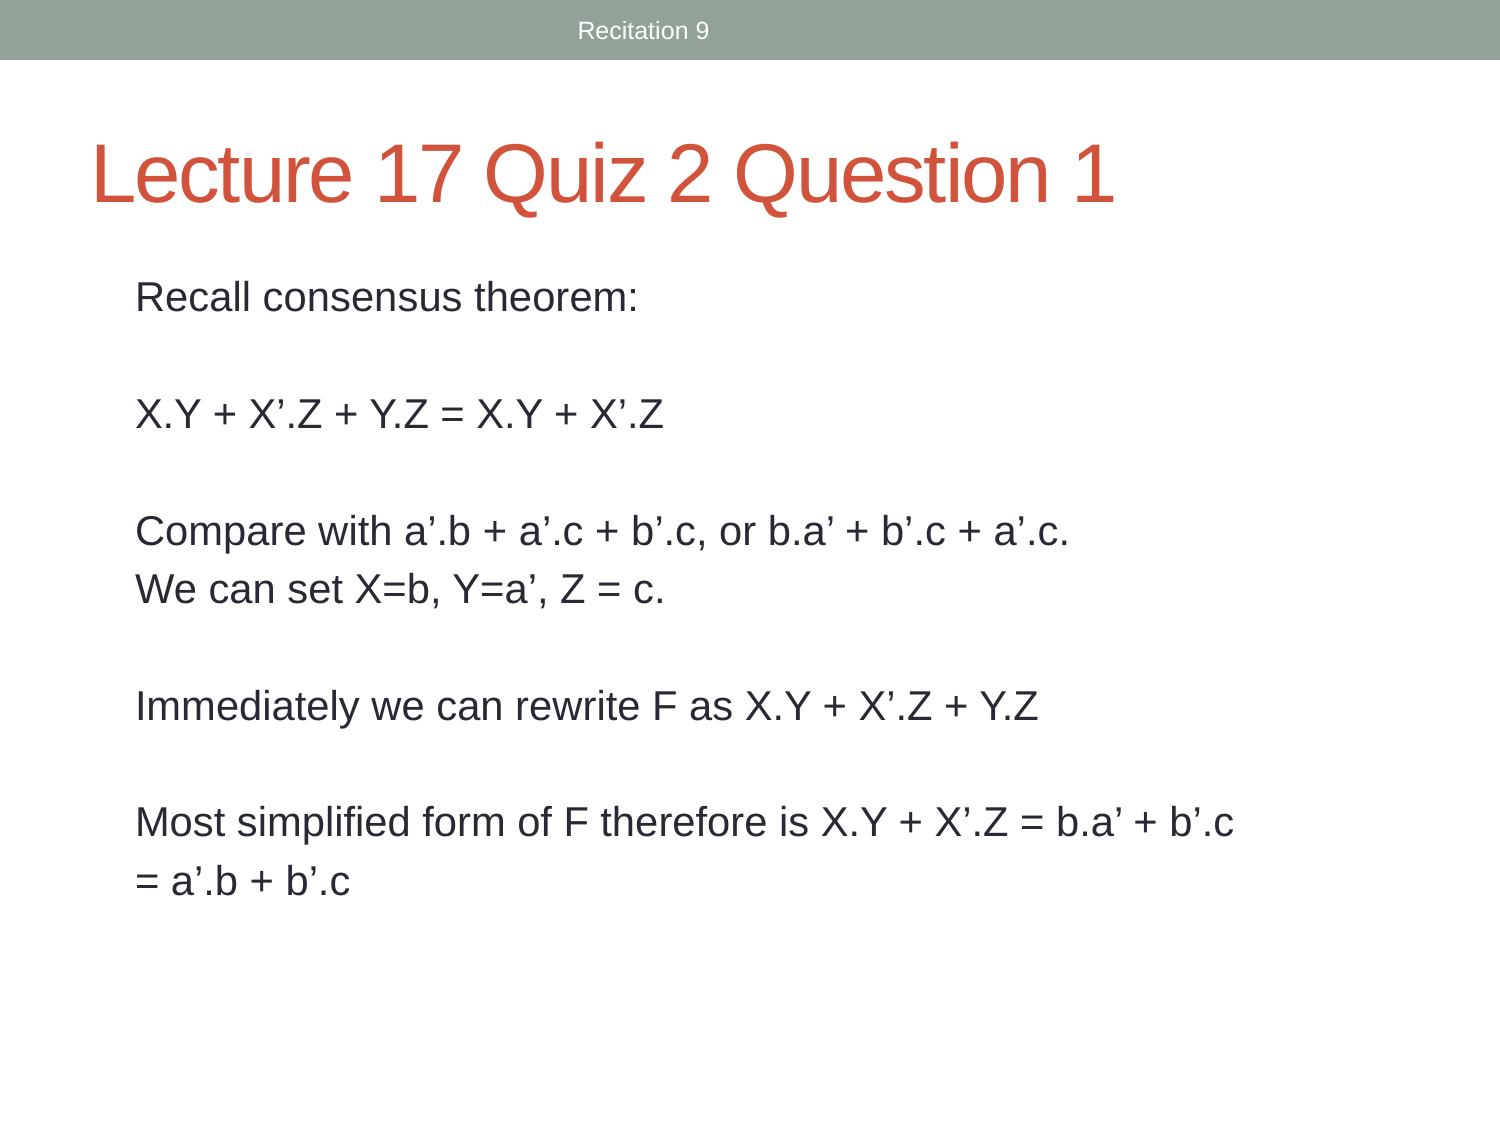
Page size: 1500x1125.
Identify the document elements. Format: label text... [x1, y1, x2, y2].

footer Recitation 9 [562, 3, 1238, 57]
title Lecture 17 Quiz 2 Question 1 [75, 87, 1425, 250]
list Recall consensus theorem: X.Y + X’.Z + Y.Z = X.Y + X’.Z Compare with a’.b + a’.c + b’.c, or b.a’ + b’.c + a’.c. We can set X=b, Y=a’, Z = c. Immediately we can rewrite F as X.Y + X’.Z + Y.Z Most simplified form of F therefore is X.Y + X’.Z = b.a’ + b’.c = a’.b + b’.c [75, 262, 1425, 1063]
